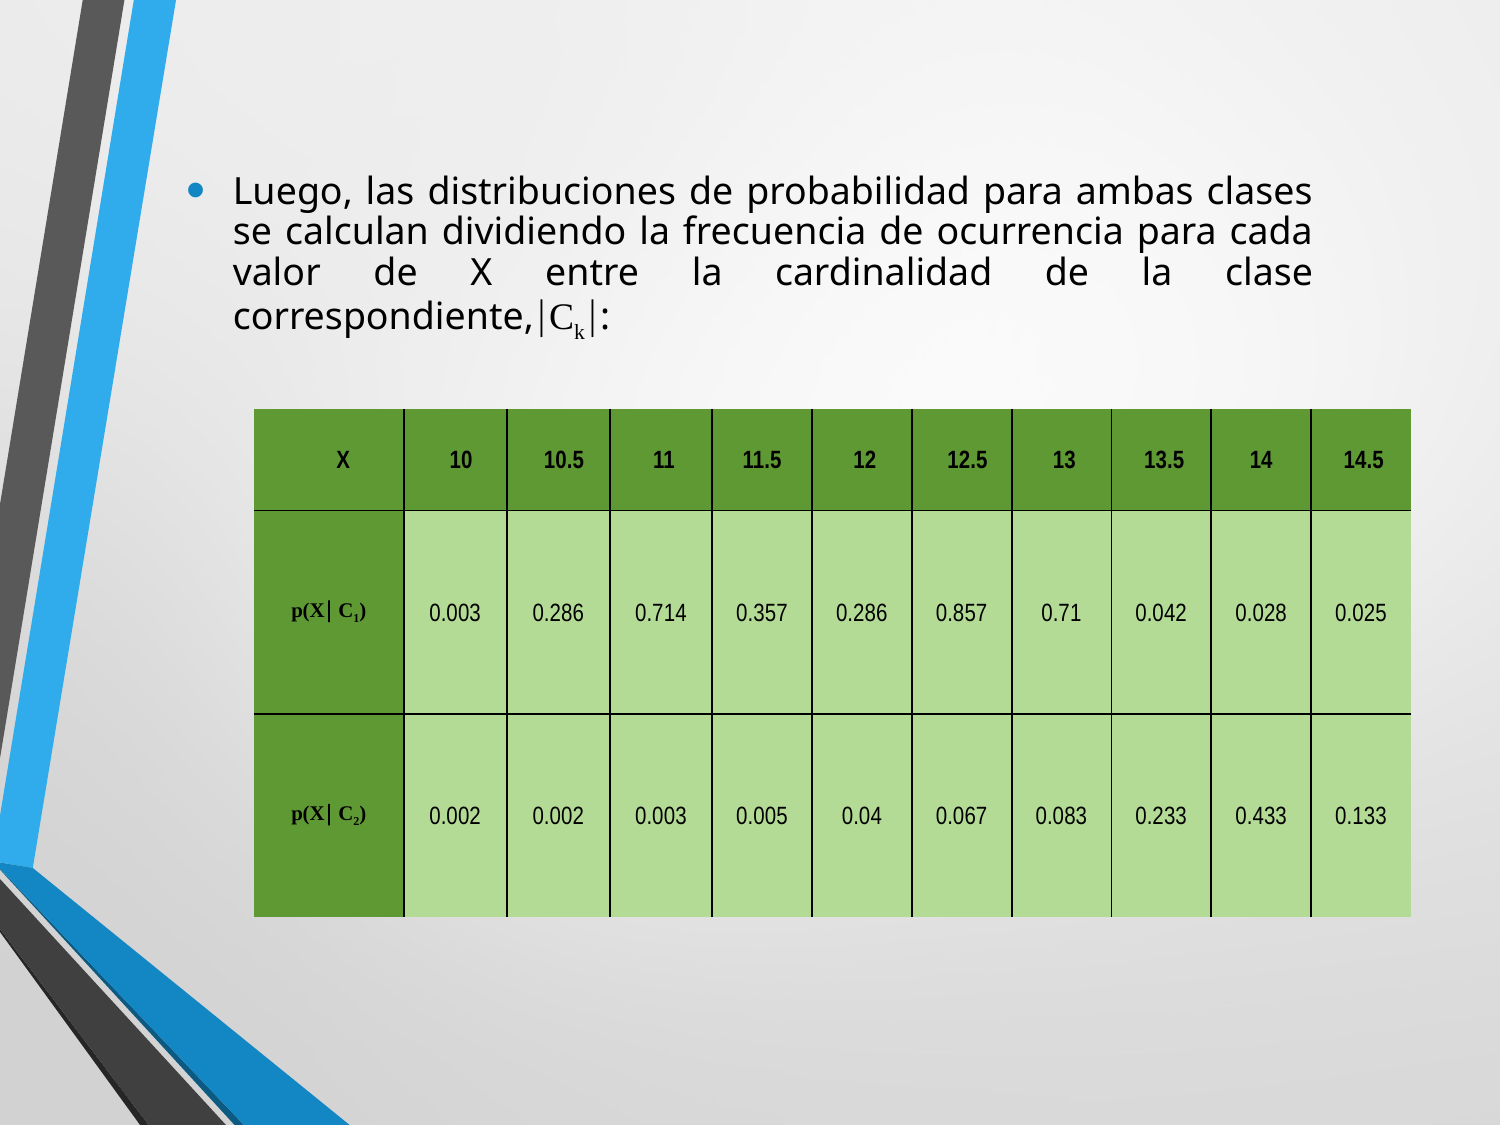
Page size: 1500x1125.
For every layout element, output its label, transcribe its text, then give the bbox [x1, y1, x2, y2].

table_cell 0.233 [1112, 715, 1210, 917]
table_header 12.5 [913, 409, 1011, 510]
table_header 13 [1013, 409, 1111, 510]
table_cell 0.083 [1013, 715, 1111, 917]
table_cell p(X C1) [254, 511, 403, 713]
table_cell 0.357 [713, 511, 811, 713]
table_cell 0.067 [913, 715, 1011, 917]
table_cell 0.003 [611, 715, 711, 917]
table_header 14.5 [1312, 409, 1411, 510]
table_header X [254, 409, 403, 510]
table_header 14 [1212, 409, 1310, 510]
table_cell 0.71 [1013, 511, 1111, 713]
table_cell 0.002 [405, 715, 506, 917]
list Luego, las distribuciones de probabilidad para ambas clases se calculan dividiendo la frecuencia de ocurrencia para cada valor de X entre la cardinalidad de la clase correspondiente,Ck: [171, 160, 1329, 350]
table_cell 0.005 [713, 715, 811, 917]
table_cell 0.133 [1312, 715, 1411, 917]
table_cell 0.857 [913, 511, 1011, 713]
table_header 12 [813, 409, 911, 510]
table_header 11 [611, 409, 711, 510]
table_cell 0.025 [1312, 511, 1411, 713]
table_cell 0.028 [1212, 511, 1310, 713]
table_cell 0.286 [813, 511, 911, 713]
table_cell 0.042 [1112, 511, 1210, 713]
table_cell 0.002 [508, 715, 609, 917]
table_header 10.5 [508, 409, 609, 510]
table_cell 0.04 [813, 715, 911, 917]
table_cell 0.714 [611, 511, 711, 713]
table_cell p(X C2) [254, 715, 403, 917]
table_header 11.5 [713, 409, 811, 510]
table_cell 0.286 [508, 511, 609, 713]
table_header 13.5 [1112, 409, 1210, 510]
table_cell 0.433 [1212, 715, 1310, 917]
table_cell 0.003 [405, 511, 506, 713]
table_header 10 [405, 409, 506, 510]
